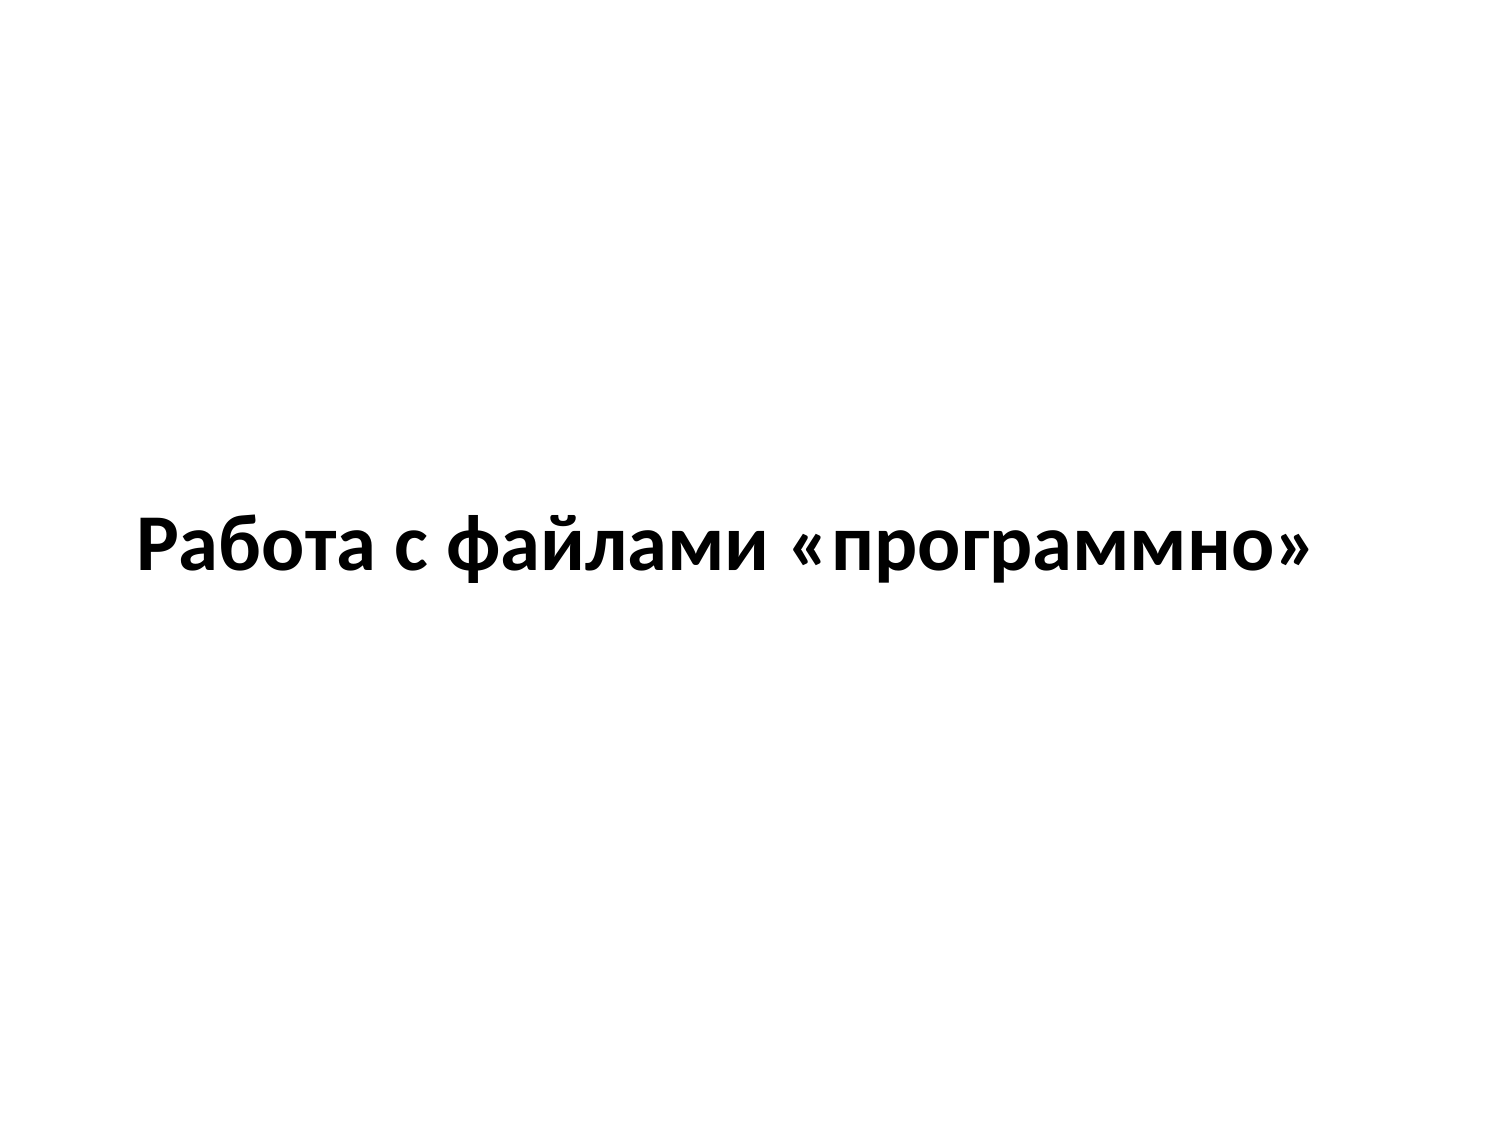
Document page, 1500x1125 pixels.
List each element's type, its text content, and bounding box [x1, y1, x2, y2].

title Работа с файлами «программно» [53, 444, 1404, 632]
